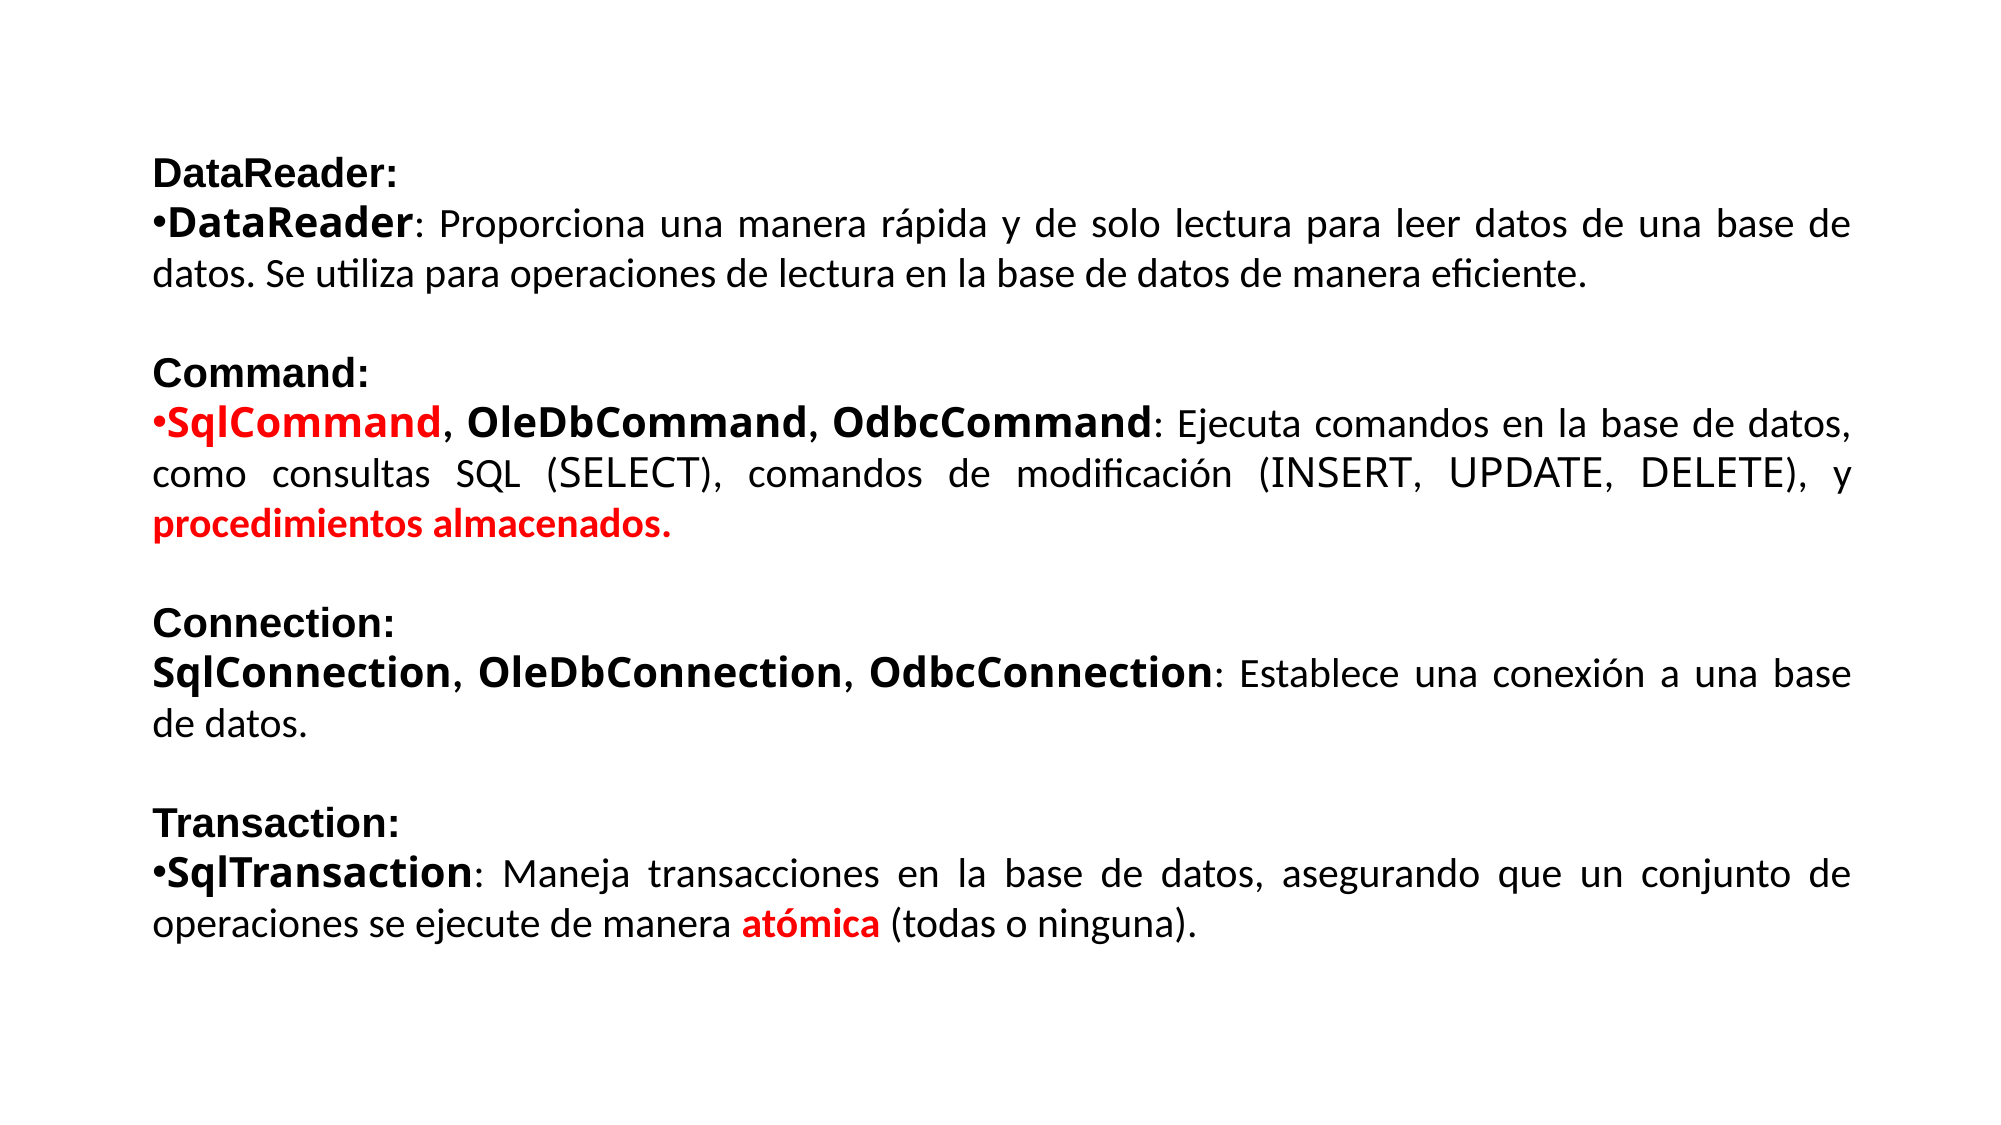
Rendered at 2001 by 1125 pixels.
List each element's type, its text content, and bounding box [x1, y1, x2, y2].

list DataReader: DataReader: Proporciona una manera rápida y de solo lectura para leer datos de una base de datos. Se utiliza para operaciones de lectura en la base de datos de manera eficiente. Command: SqlCommand, OleDbCommand, OdbcCommand: Ejecuta comandos en la base de datos, como consultas SQL (SELECT), comandos de modificación (INSERT, UPDATE, DELETE), y procedimientos almacenados. Connection: SqlConnection, OleDbConnection, OdbcConnection: Establece una conexión a una base de datos. Transaction: SqlTransaction: Maneja transacciones en la base de datos, asegurando que un conjunto de operaciones se ejecute de manera atómica (todas o ninguna). [137, 138, 1868, 999]
